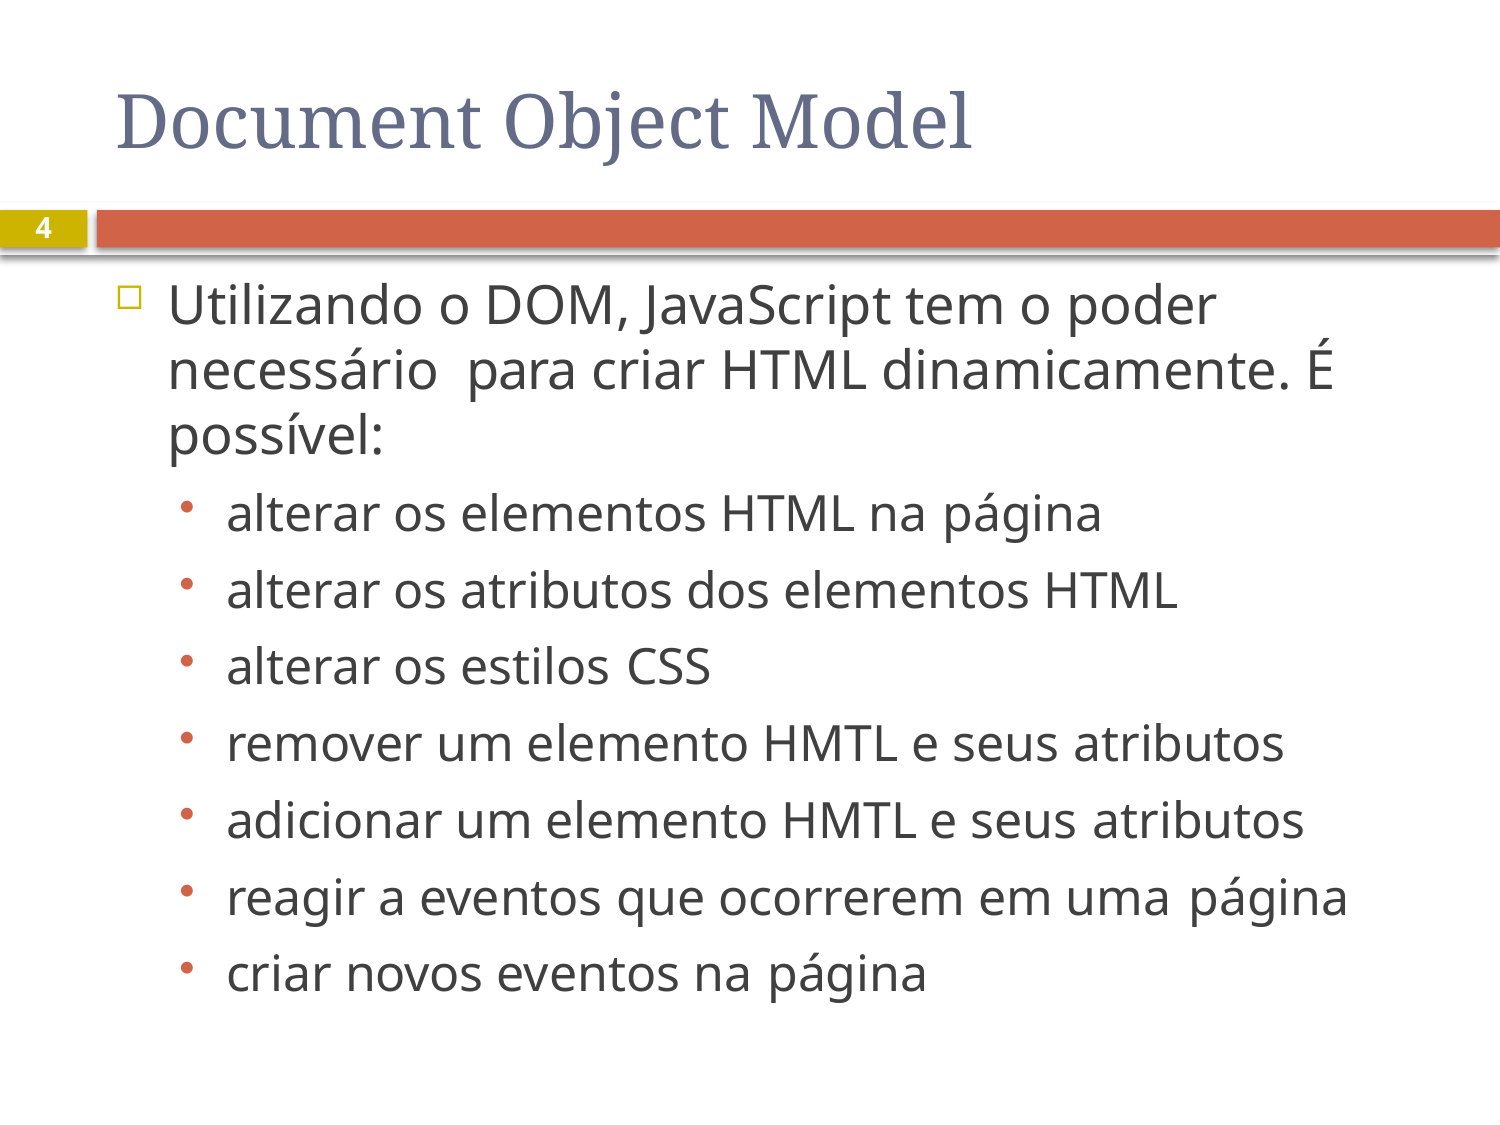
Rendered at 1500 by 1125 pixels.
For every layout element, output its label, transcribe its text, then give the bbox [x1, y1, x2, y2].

list Utilizando o DOM, JavaScript tem o poder necessário para criar HTML dinamicamente. É possível: alterar os elementos HTML na página alterar os atributos dos elementos HTML alterar os estilos CSS remover um elemento HMTL e seus atributos adicionar um elemento HMTL e seus atributos reagir a eventos que ocorrerem em uma página criar novos eventos na página [100, 262, 1438, 1063]
title Document Object Model [100, 37, 1438, 200]
slide_number 4 [0, 208, 88, 249]
